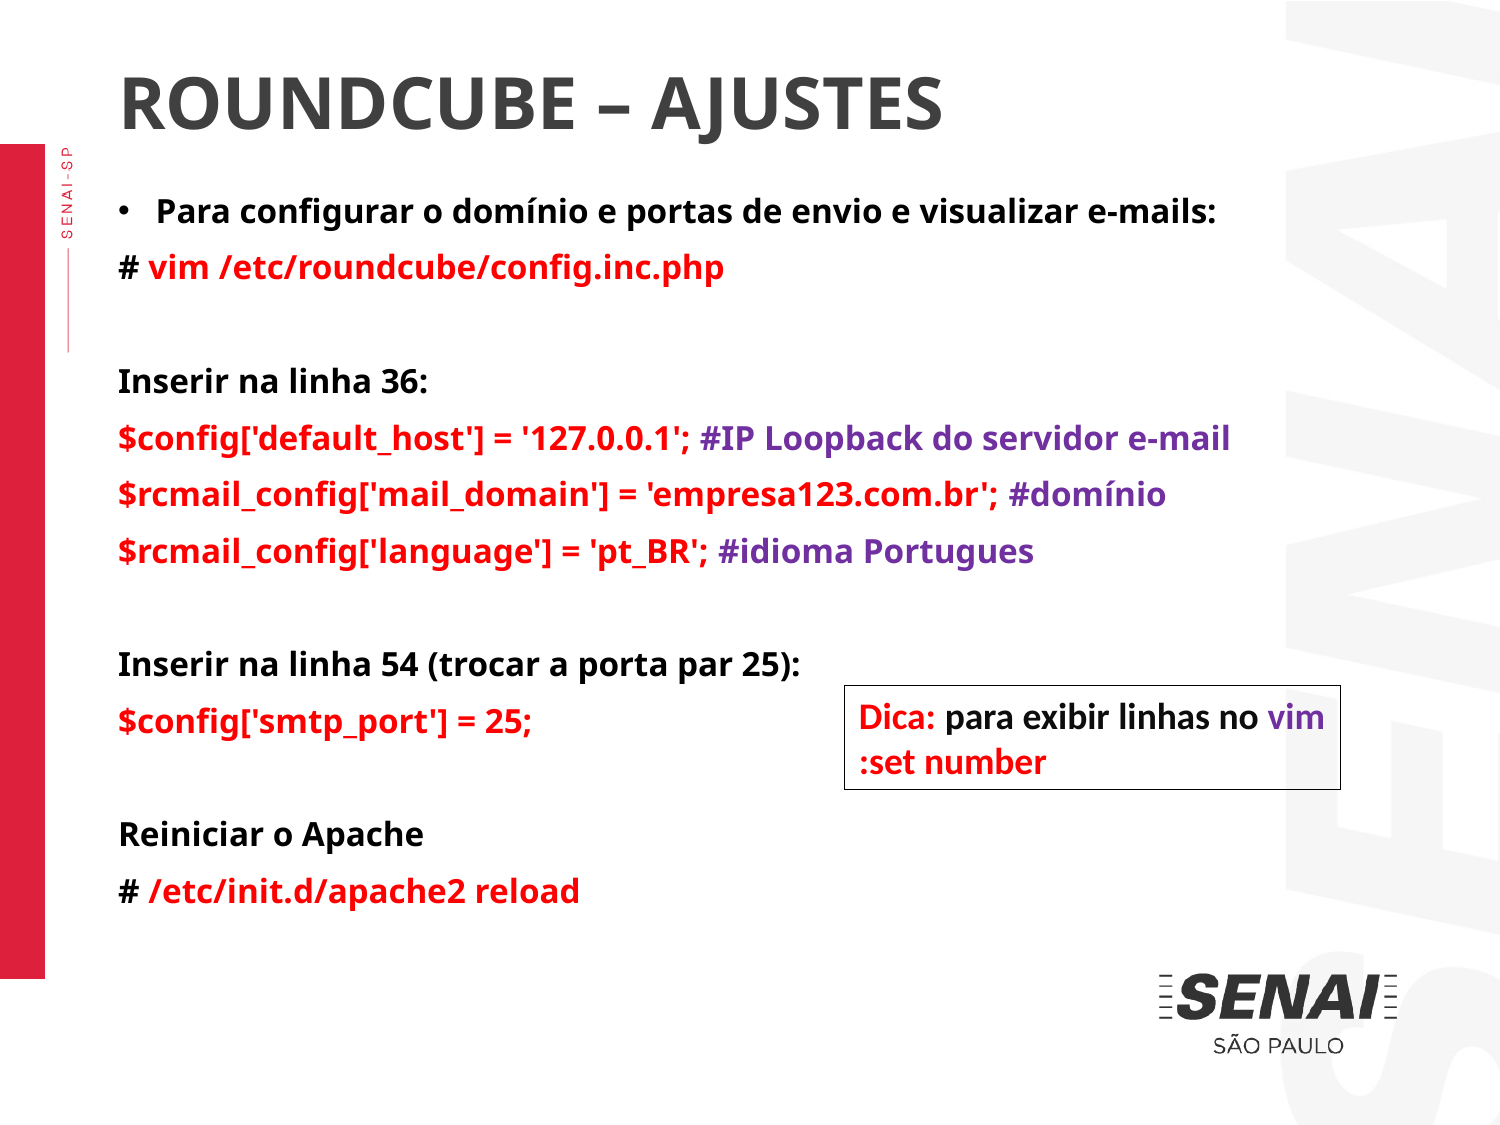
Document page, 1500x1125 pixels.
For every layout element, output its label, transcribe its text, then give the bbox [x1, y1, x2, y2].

picture [0, 0, 1500, 1125]
text_box Dica: para exibir linhas no vim :set number [844, 685, 1341, 790]
list ROUNDCUBE – AJUSTES [103, 59, 1286, 153]
list Para configurar o domínio e portas de envio e visualizar e-mails: # vim /etc/roundcube/config.inc.php Inserir na linha 36: $config['default_host'] = '127.0.0.1'; #IP Loopback do servidor e-mail $rcmail_config['mail_domain'] = 'empresa123.com.br'; #domínio $rcmail_config['language'] = 'pt_BR'; #idioma Portugues Inserir na linha 54 (trocar a porta par 25): $config['smtp_port'] = 25; Reiniciar o Apache # /etc/init.d/apache2 reload [103, 187, 1407, 967]
